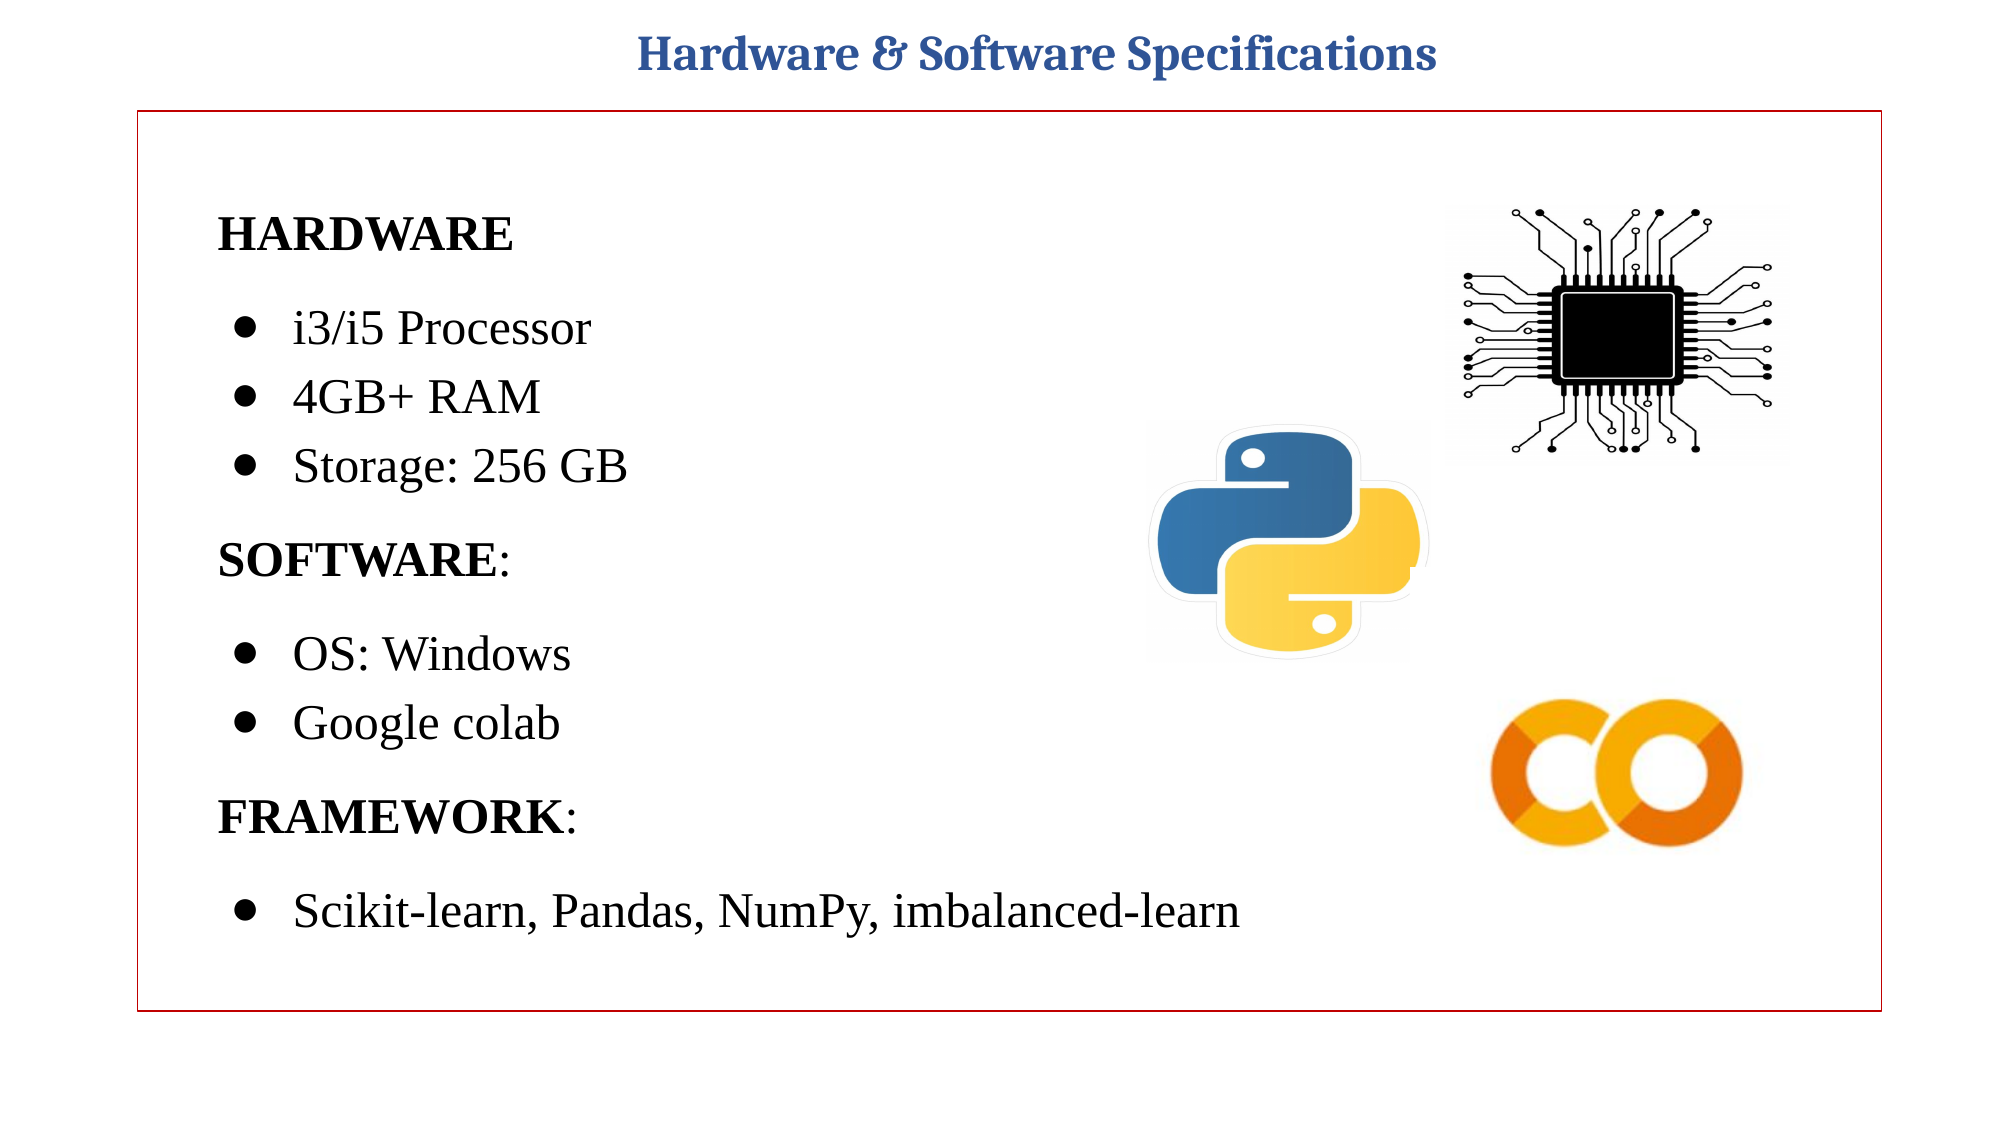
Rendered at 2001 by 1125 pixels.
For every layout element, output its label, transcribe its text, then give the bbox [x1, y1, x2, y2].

text_box HARDWARE i3/i5 Processor 4GB+ RAM Storage: 256 GB SOFTWARE: OS: Windows Google colab FRAMEWORK: Scikit-learn, Pandas, NumPy, imbalanced-learn [202, 176, 1489, 953]
picture [1444, 204, 1790, 467]
text_box [137, 111, 1882, 1011]
picture [1145, 420, 1825, 981]
title Hardware & Software Specifications [137, 14, 1863, 87]
